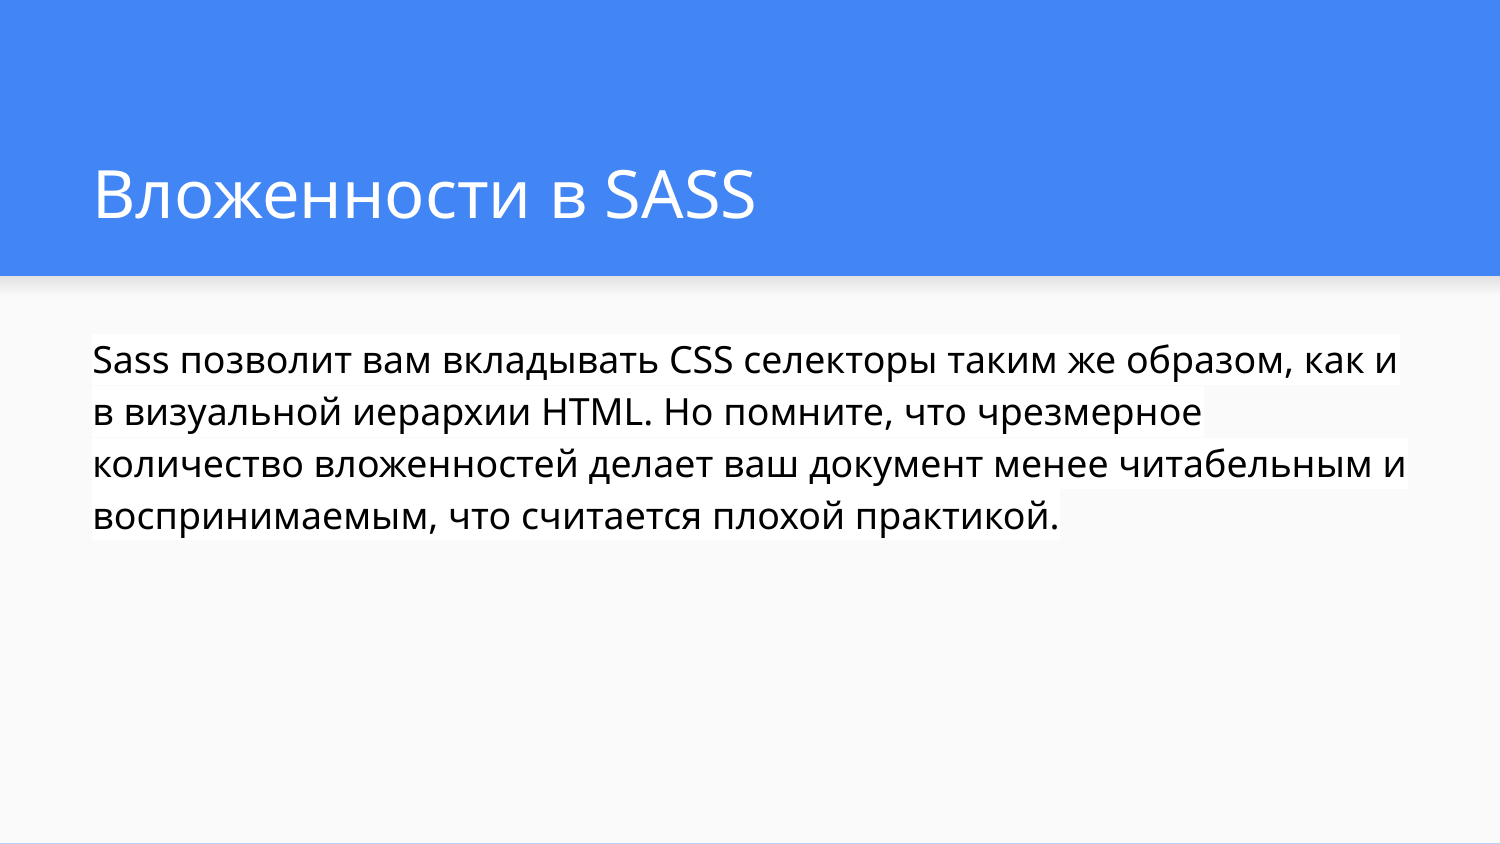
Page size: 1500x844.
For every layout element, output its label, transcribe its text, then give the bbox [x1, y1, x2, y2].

title Вложенности в SASS [77, 121, 1427, 248]
list Sass позволит вам вкладывать CSS селекторы таким же образом, как и в визуальной иерархии HTML. Но помните, что чрезмерное количество вложенностей делает ваш документ менее читабельным и воспринимаемым, что считается плохой практикой. [77, 314, 1427, 760]
